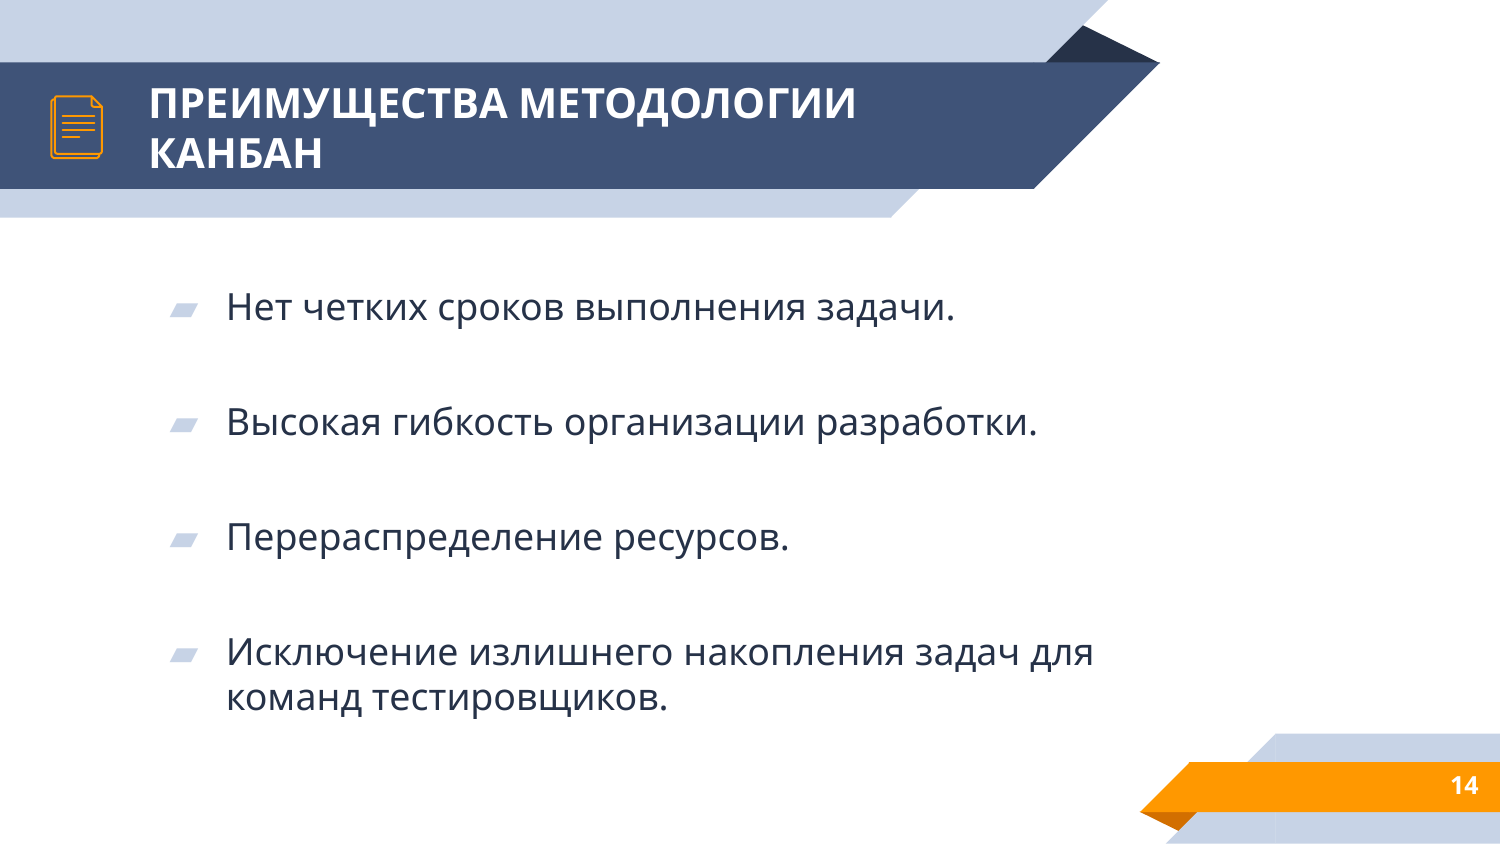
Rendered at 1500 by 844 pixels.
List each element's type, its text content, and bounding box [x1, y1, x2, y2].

list Нет четких сроков выполнения задачи. Высокая гибкость организации разработки. Перераспределение ресурсов. Исключение излишнего накопления задач для команд тестировщиков. [135, 268, 1199, 713]
title ПРЕИМУЩЕСТВА МЕТОДОЛОГИИ КАНБАН [133, 64, 997, 190]
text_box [50, 96, 103, 159]
slide_number 14 [1249, 760, 1494, 813]
